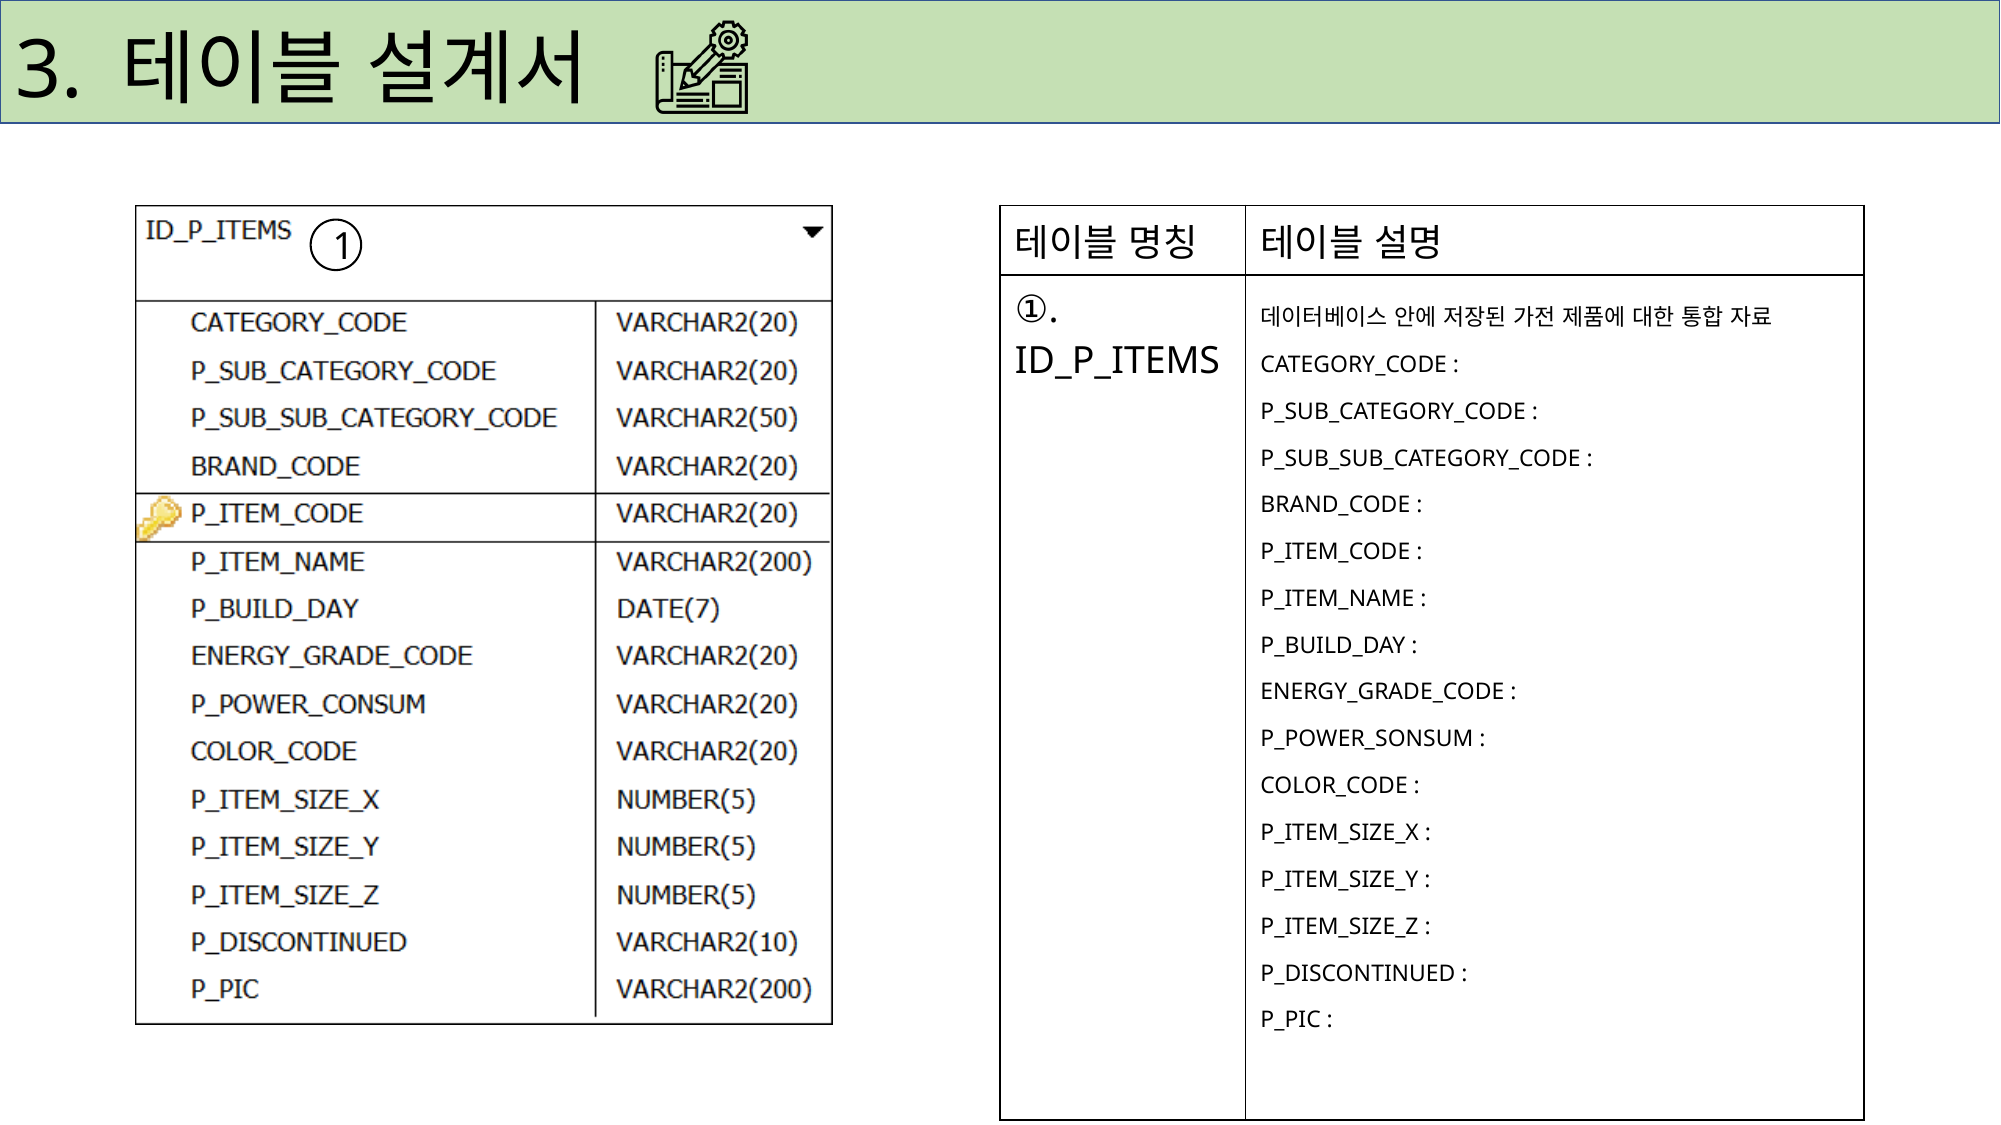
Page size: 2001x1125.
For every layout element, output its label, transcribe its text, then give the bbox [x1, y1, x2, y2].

title 3. 테이블 설계서 [0, 19, 1725, 123]
table_header 테이블 명칭 [1001, 206, 1245, 274]
table_header 테이블 설명 [1246, 206, 1863, 274]
table_cell 데이터베이스 안에 저장된 가전 제품에 대한 통합 자료 CATEGORY_CODE : P_SUB_CATEGORY_CODE : P_SUB_SUB_CATEGORY_CODE : BRAND_CODE : P_ITEM_CODE : P_ITEM_NAME : P_BUILD_DAY : ENERGY_GRADE_CODE : P_POWER_SONSUM : COLOR_CODE : P_ITEM_SIZE_X : P_ITEM_SIZE_Y : P_ITEM_SIZE_Z : P_DISCONTINUED : P_PIC : [1246, 276, 1863, 1119]
table_cell ①. ID_P_ITEMS [1001, 276, 1245, 1119]
picture [654, 19, 749, 115]
text_box [0, 0, 2000, 124]
picture [135, 205, 833, 1025]
